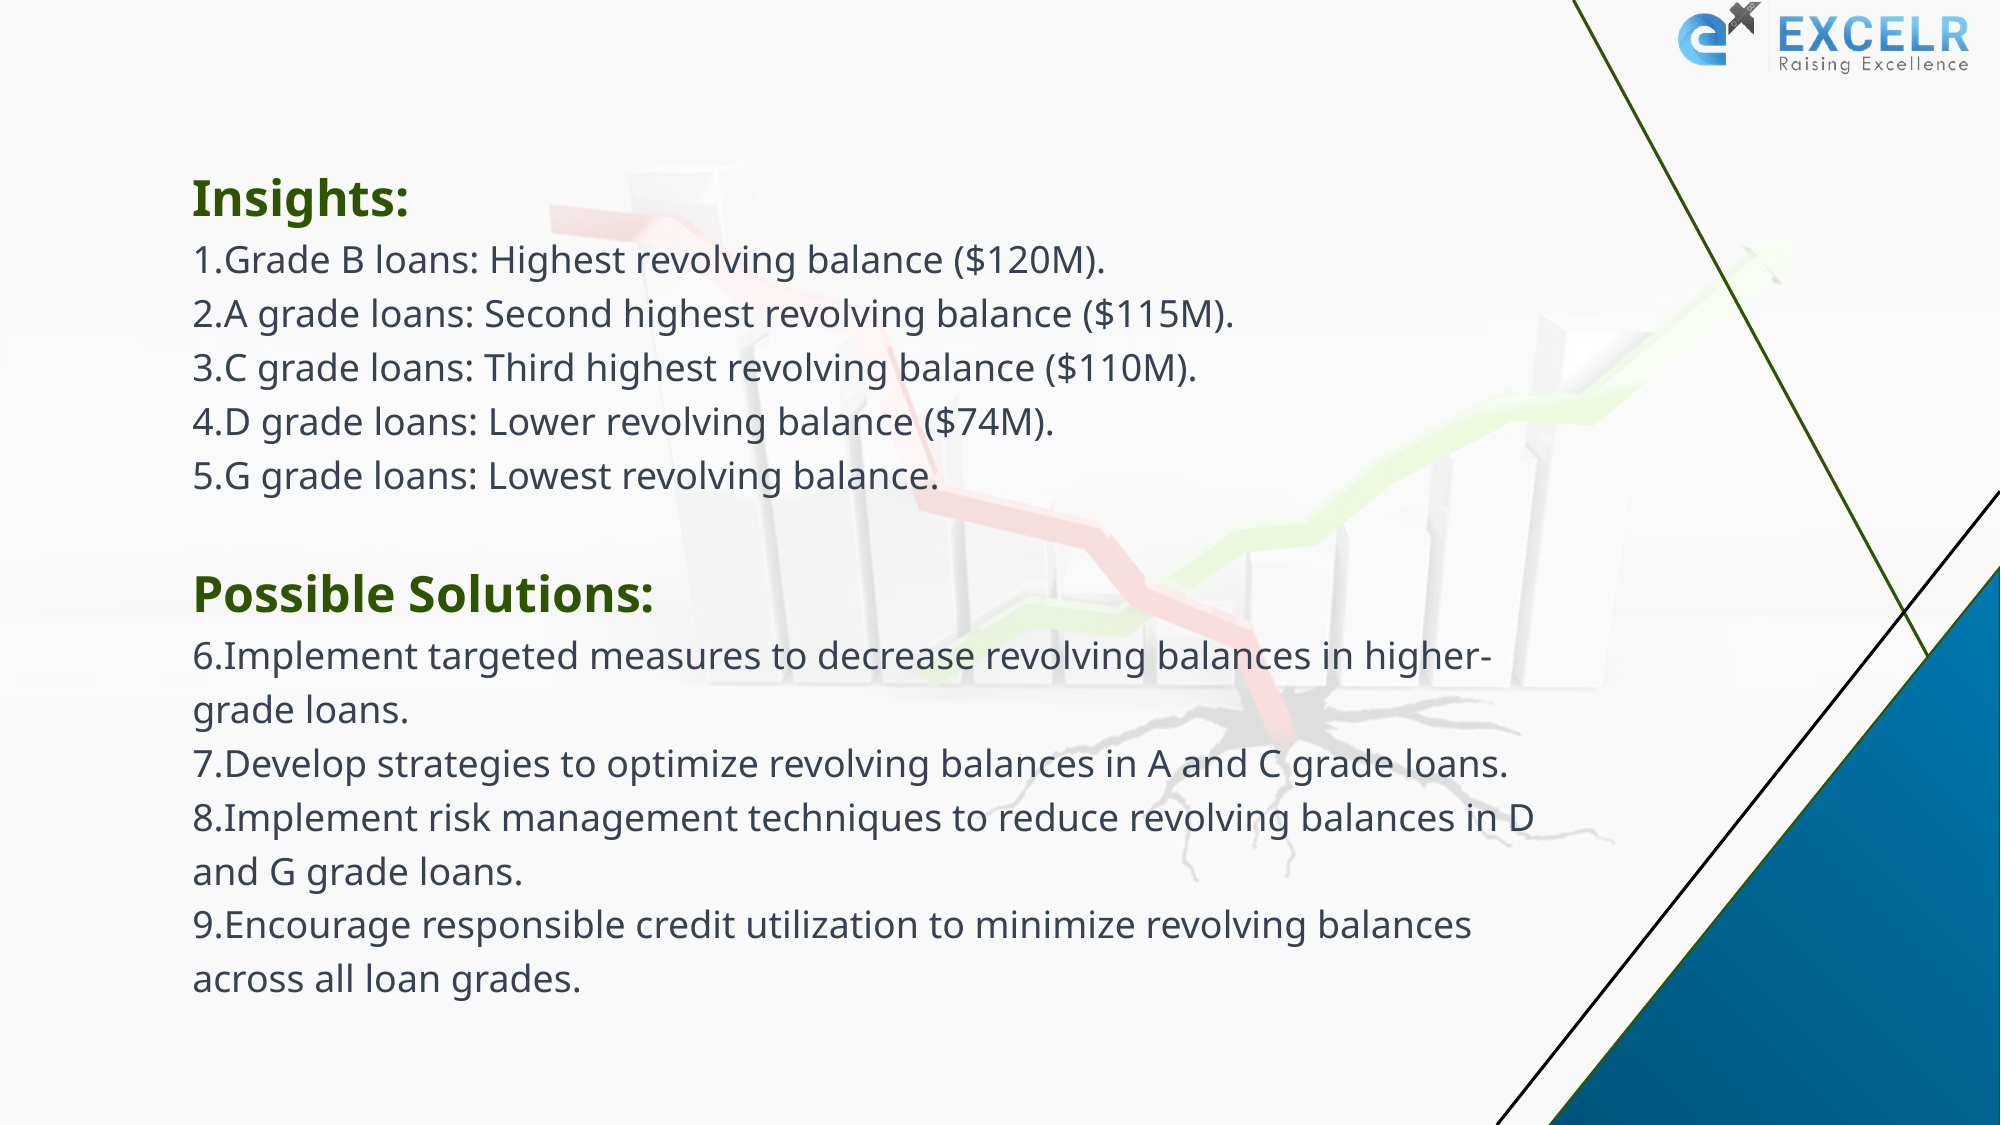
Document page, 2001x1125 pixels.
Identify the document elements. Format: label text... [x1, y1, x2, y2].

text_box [1573, 0, 2000, 491]
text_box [1496, 491, 2000, 1125]
text_box Insights: Grade B loans: Highest revolving balance ($120M). A grade loans: Second highest revolving balance ($115M). C grade loans: Third highest revolving balance ($110M). D grade loans: Lower revolving balance ($74M). G grade loans: Lowest revolving balance. Possible Solutions: Implement targeted measures to decrease revolving balances in higher-grade loans. Develop strategies to optimize revolving balances in A and C grade loans. Implement risk management techniques to reduce revolving balances in D and G grade loans. Encourage responsible credit utilization to minimize revolving balances across all loan grades. [177, 147, 1573, 1053]
